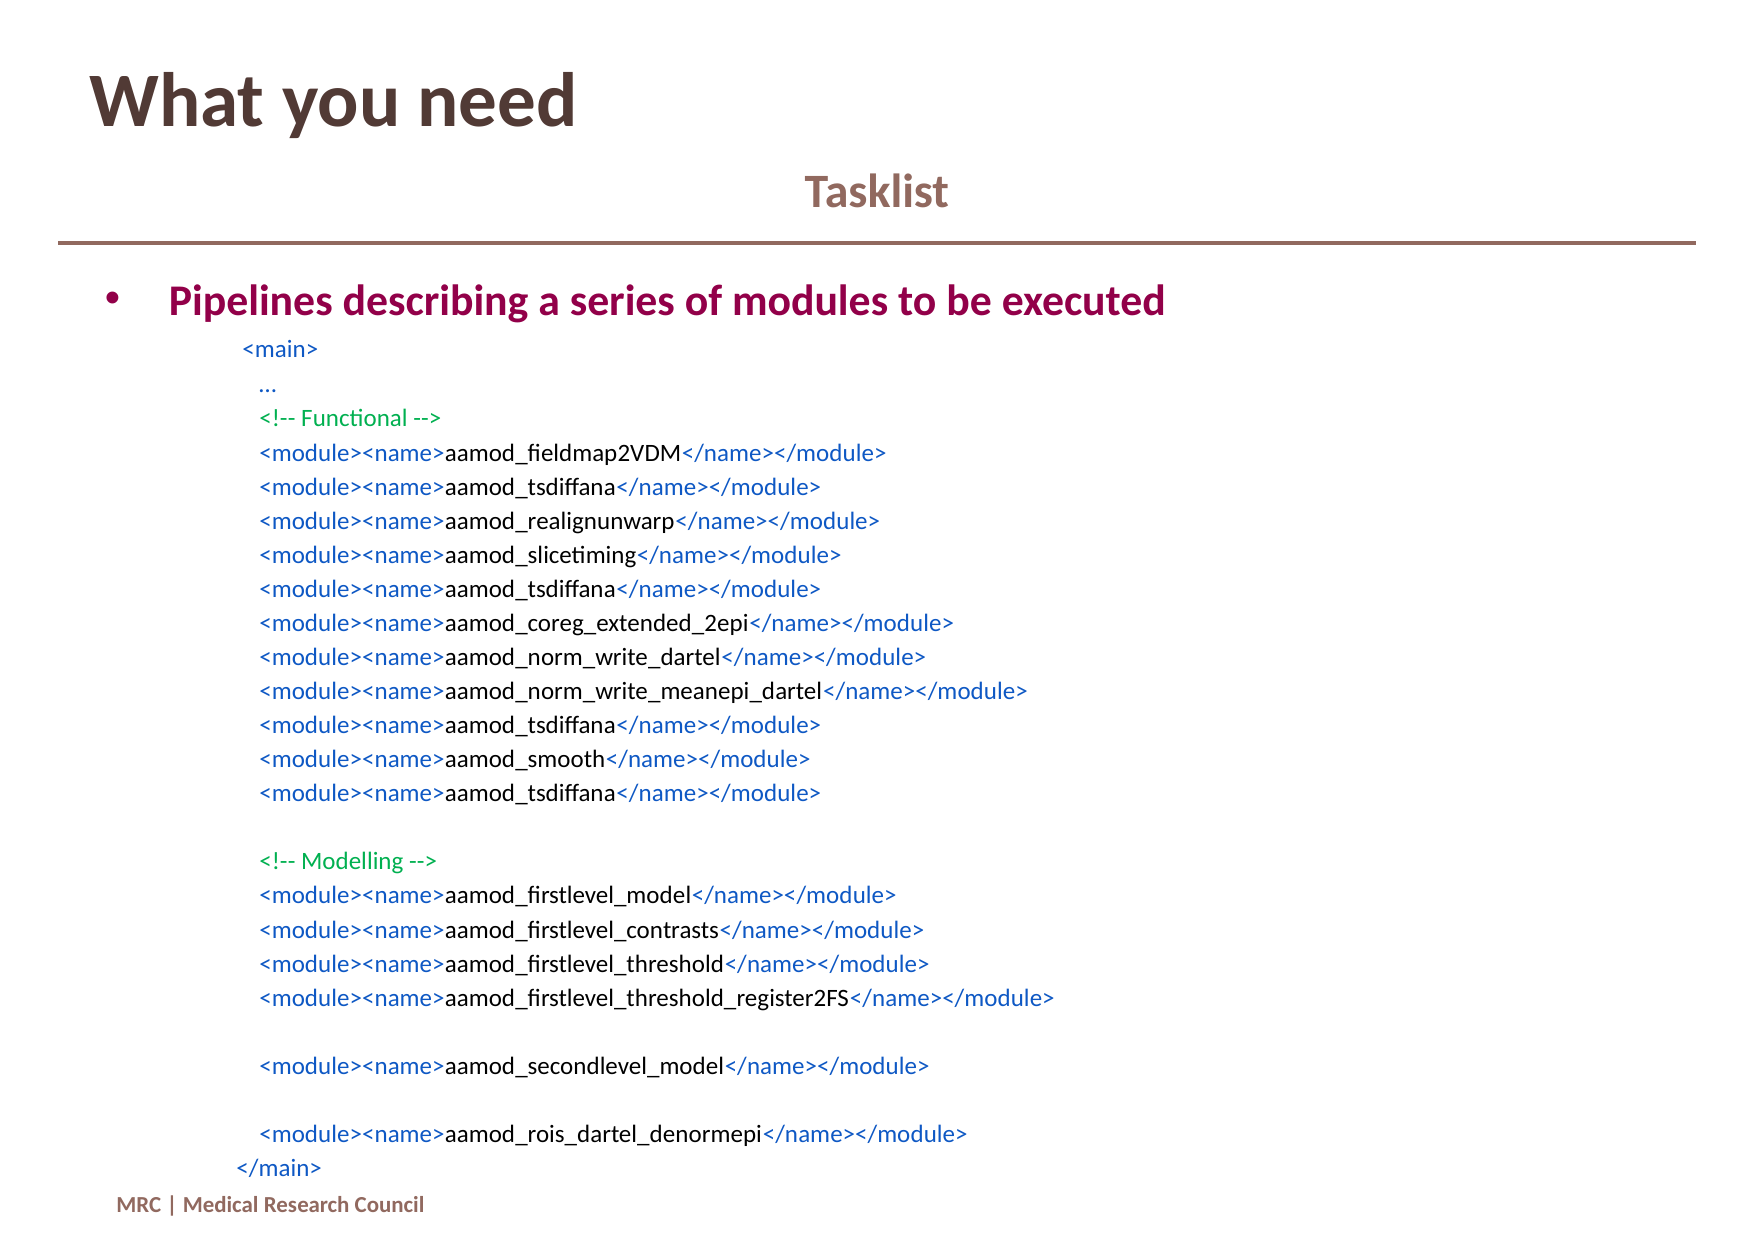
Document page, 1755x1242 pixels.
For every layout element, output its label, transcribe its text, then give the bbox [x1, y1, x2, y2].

list Tasklist [89, 151, 1665, 243]
title What you need [87, 49, 1667, 152]
footer MRC | Medical Research Council [0, 1180, 549, 1242]
list Pipelines describing a series of modules to be executed <main> … <!-- Functional --> <module><name>aamod_fieldmap2VDM</name></module> <module><name>aamod_tsdiffana</name></module> <module><name>aamod_realignunwarp</name></module> <module><name>aamod_slicetiming</name></module> <module><name>aamod_tsdiffana</name></module> <module><name>aamod_coreg_extended_2epi</name></module> <module><name>aamod_norm_write_dartel</name></module> <module><name>aamod_norm_write_meanepi_dartel</name></module> <module><name>aamod_tsdiffana</name></module> <module><name>aamod_smooth</name></module> <module><name>aamod_tsdiffana</name></module> <!-- Modelling --> <module><name>aamod_firstlevel_model</name></module> <module><name>aamod_firstlevel_contrasts</name></module> <module><name>aamod_firstlevel_threshold</name></module> <module><name>aamod_firstlevel_threshold_register2FS</name></module> <module><name>aamod_secondlevel_model</name></module> <module><name>aamod_rois_dartel_denormepi</name></module> </main> [87, 255, 1715, 1012]
